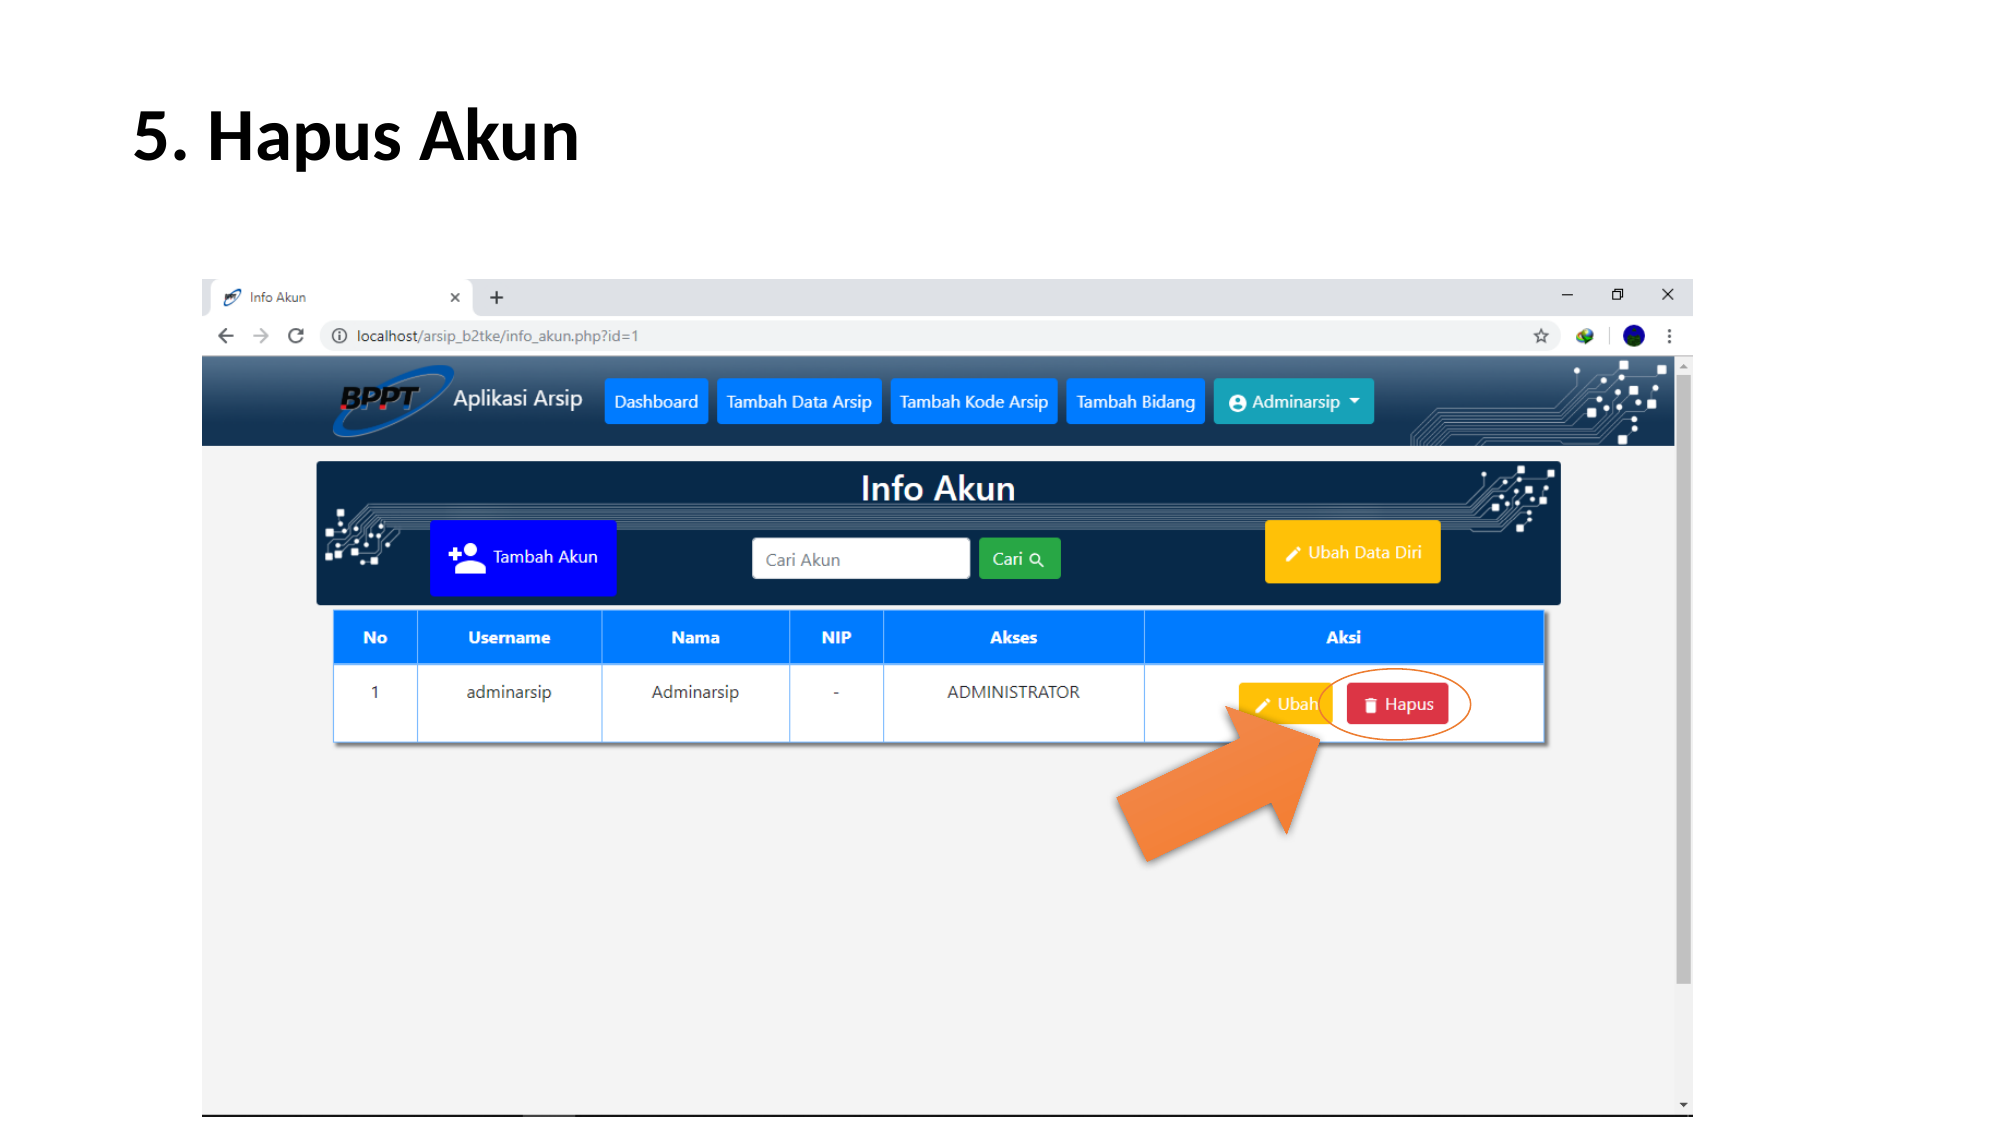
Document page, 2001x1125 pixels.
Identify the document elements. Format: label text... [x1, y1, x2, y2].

text_box 5. Hapus Akun [118, 78, 926, 183]
picture [202, 279, 1693, 1118]
